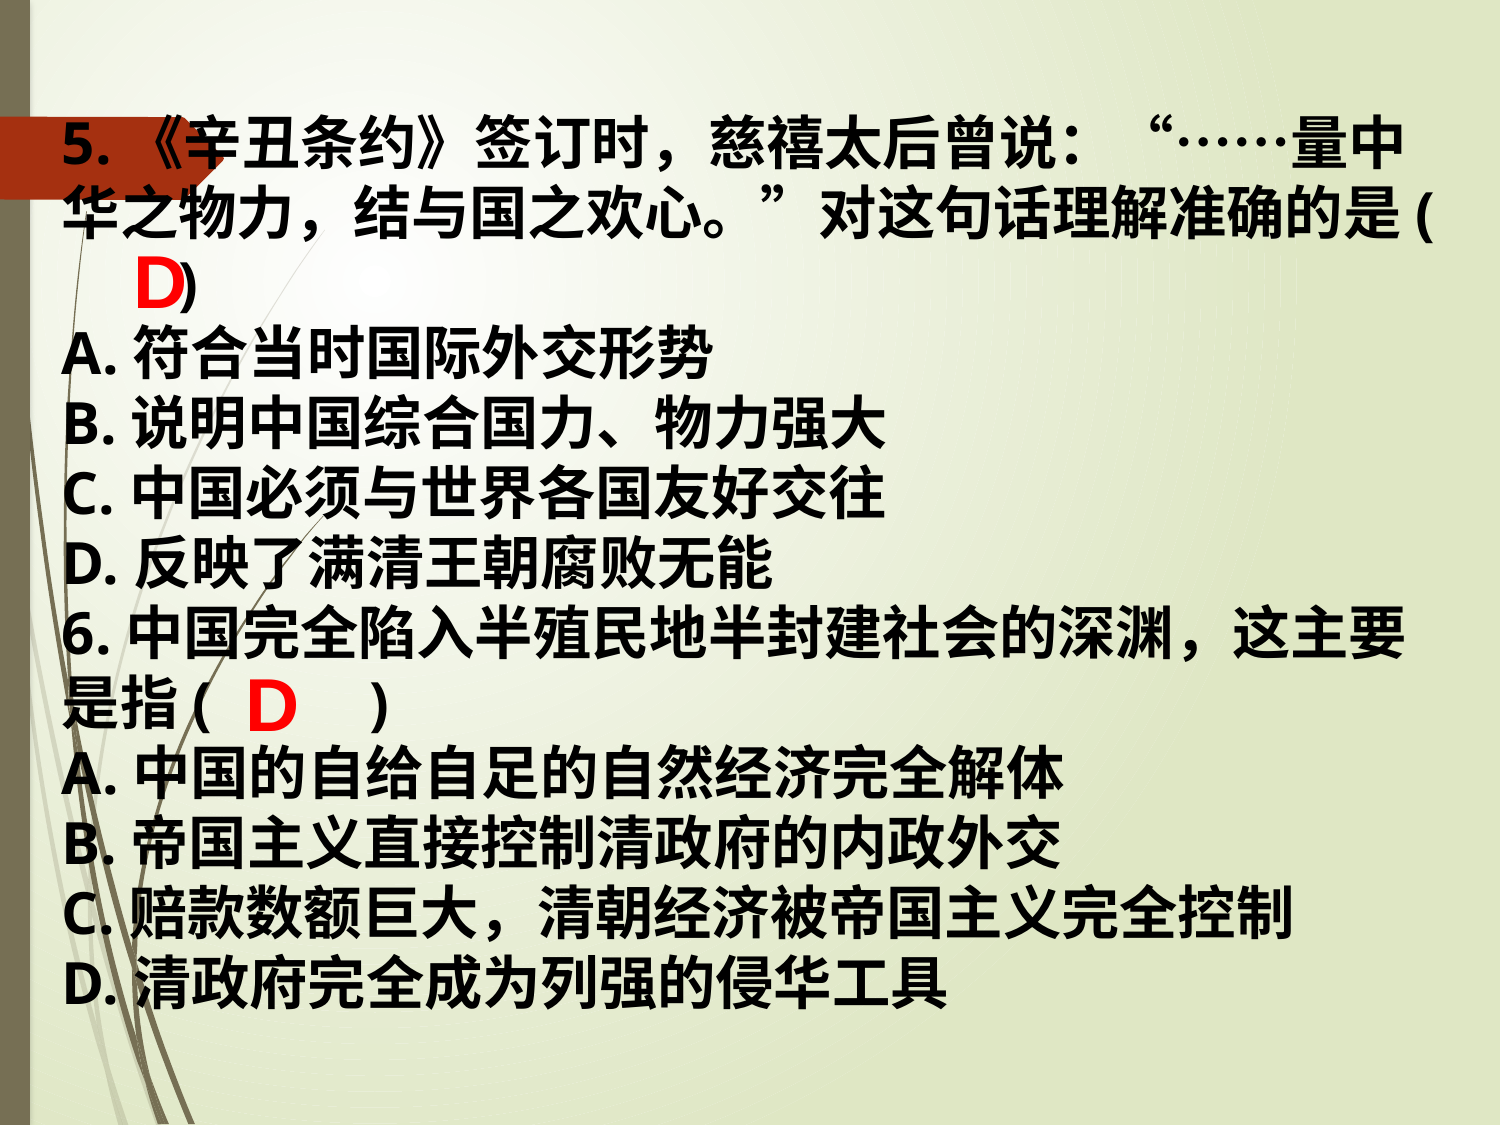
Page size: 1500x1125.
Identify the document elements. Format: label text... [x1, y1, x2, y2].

text_box D [119, 226, 254, 332]
text_box D [230, 649, 366, 754]
text_box 5.《辛丑条约》签订时，慈禧太后曾说：“……量中华之物力，结与国之欢心。”对这句话理解准确的是( ) A.符合当时国际外交形势 B.说明中国综合国力、物力强大 C.中国必须与世界各国友好交往 D.反映了满清王朝腐败无能 6.中国完全陷入半殖民地半封建社会的深渊，这主要是指( ) A.中国的自给自足的自然经济完全解体 B.帝国主义直接控制清政府的内政外交 C.赔款数额巨大，清朝经济被帝国主义完全控制 D.清政府完全成为列强的侵华工具 [47, 98, 1465, 1024]
